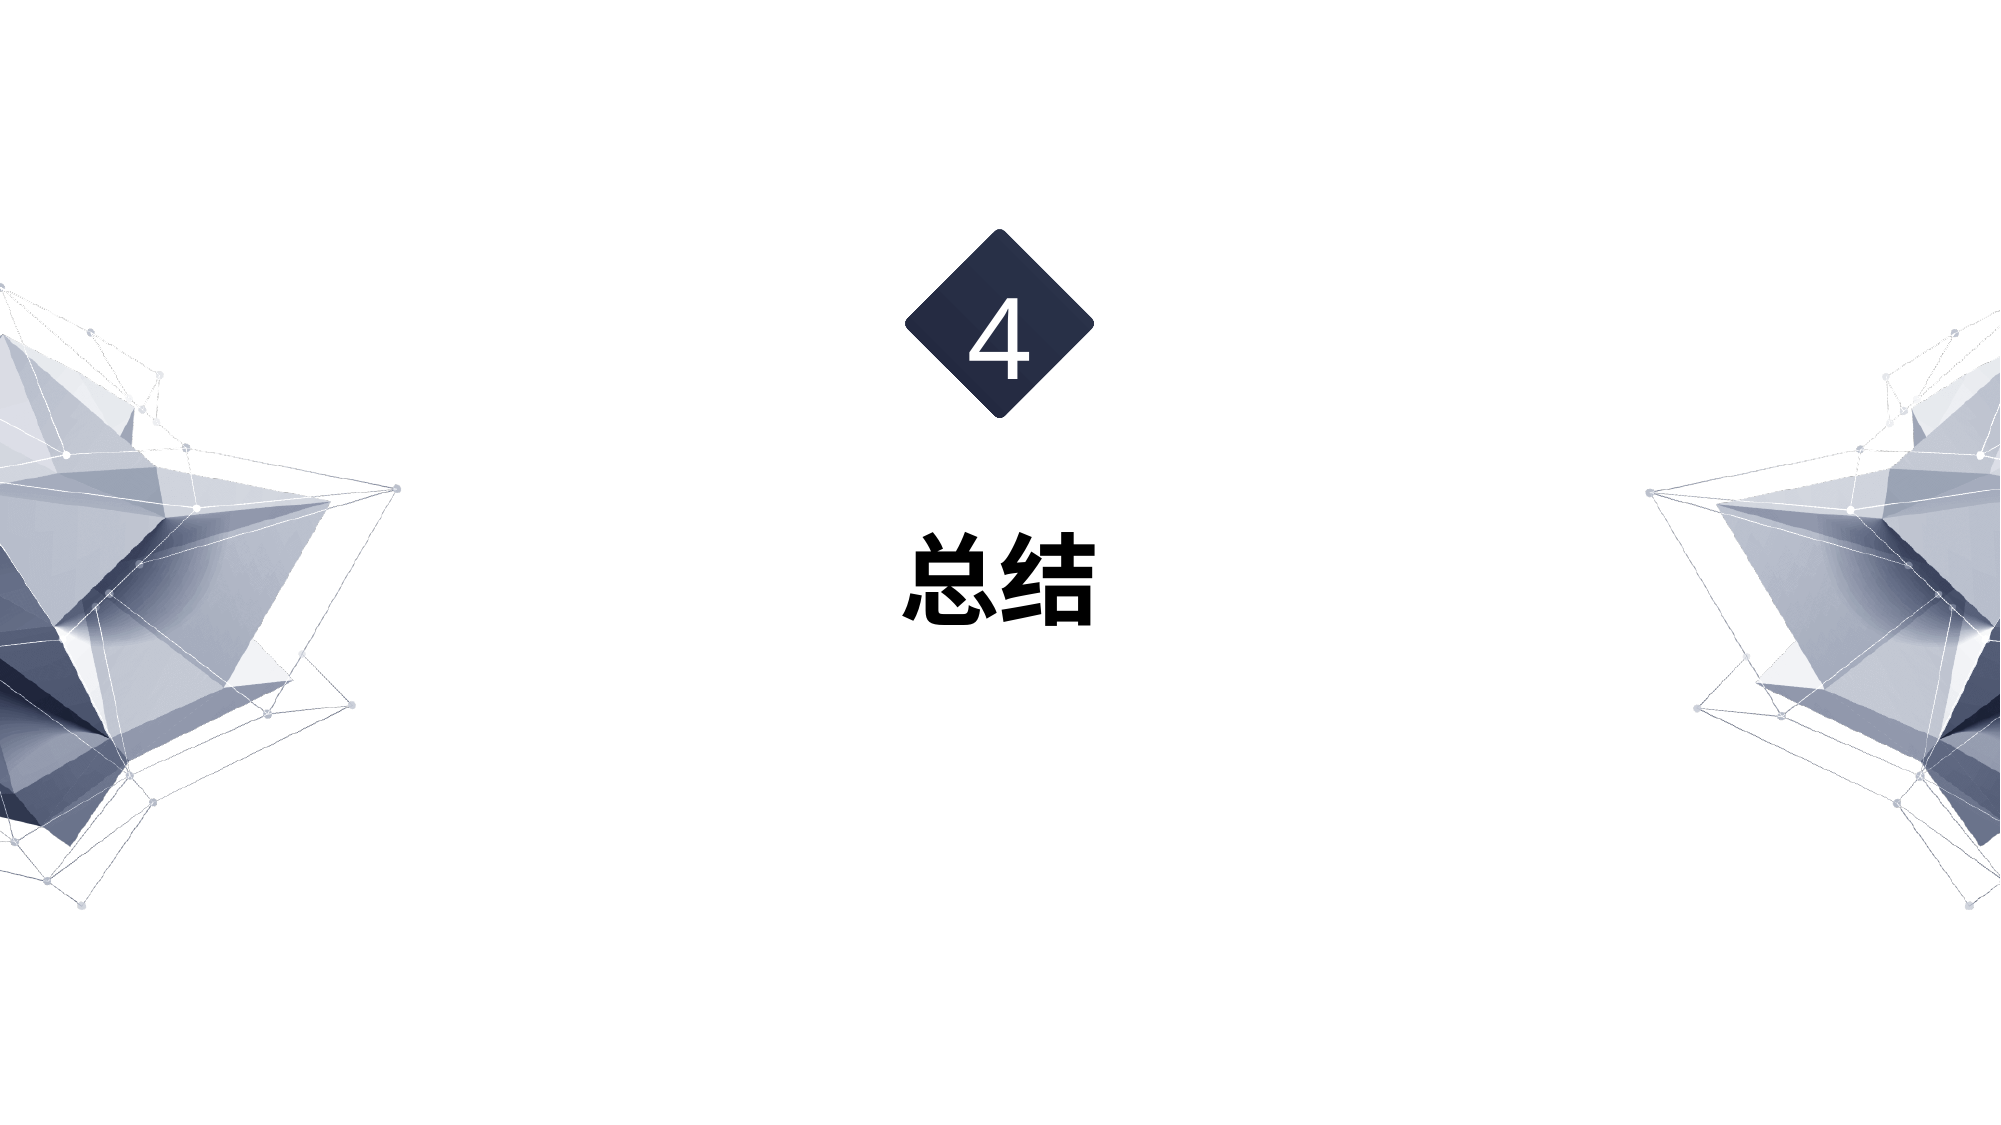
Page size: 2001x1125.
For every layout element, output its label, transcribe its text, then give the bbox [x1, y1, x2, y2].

text_box 总结 [884, 510, 1115, 646]
picture [0, 0, 657, 1125]
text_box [930, 254, 1069, 412]
picture [1392, 0, 2000, 1111]
